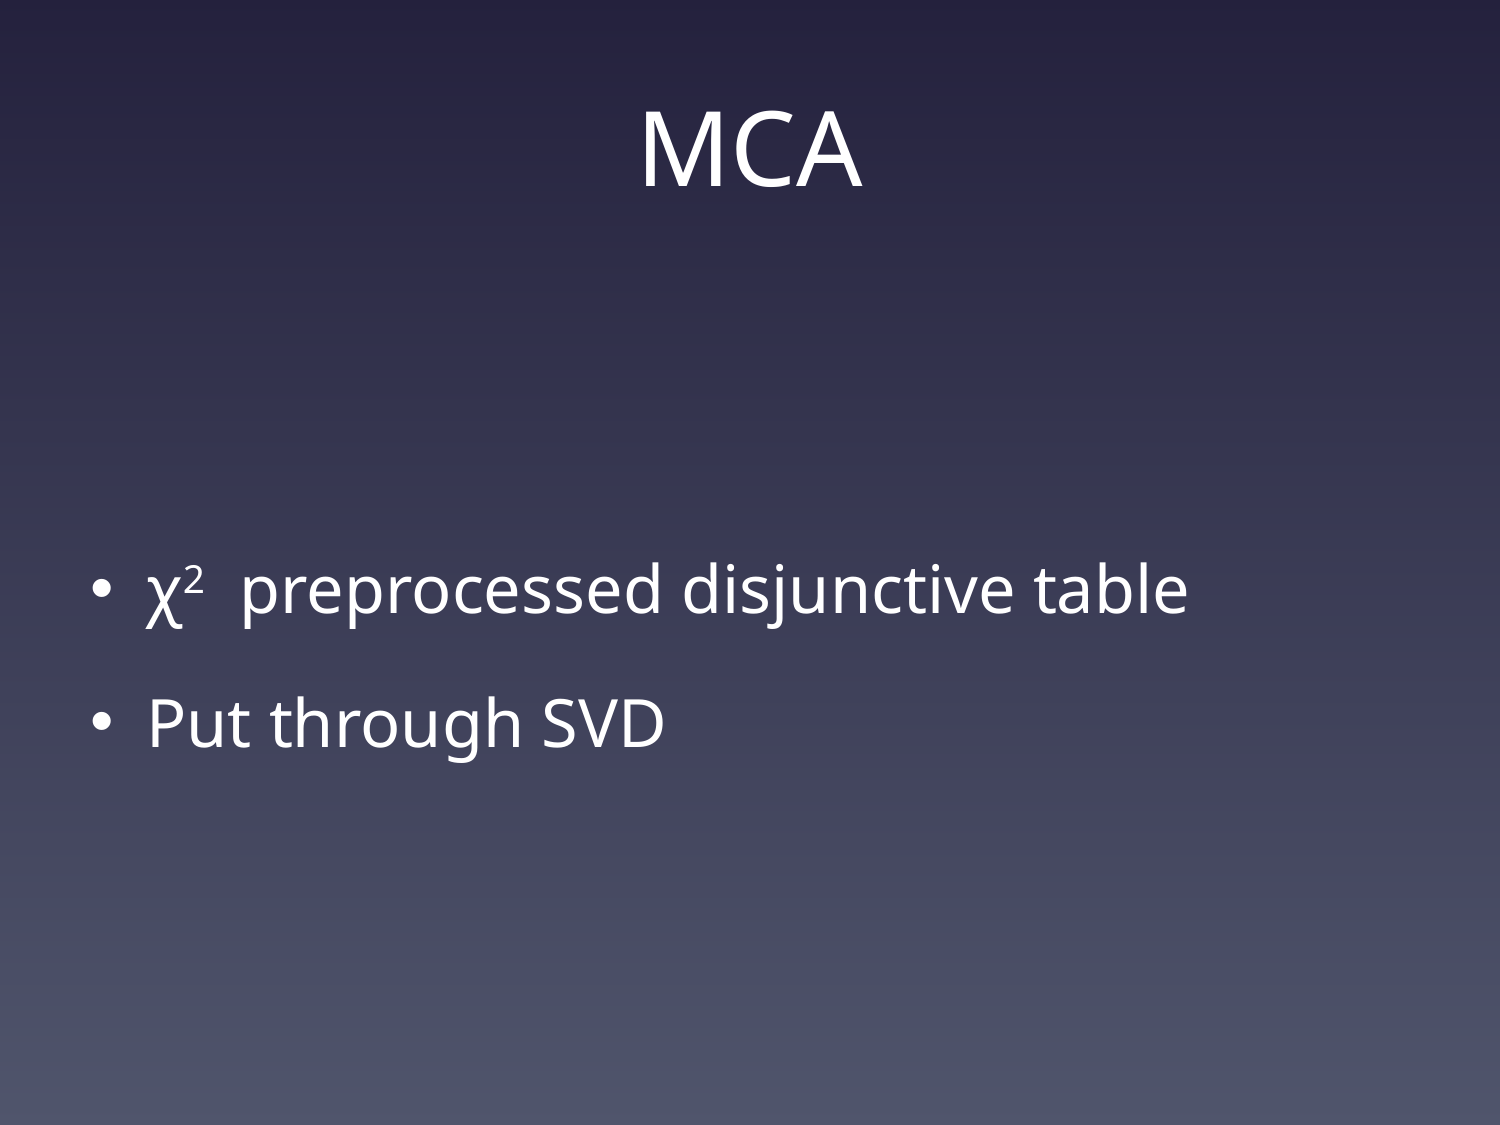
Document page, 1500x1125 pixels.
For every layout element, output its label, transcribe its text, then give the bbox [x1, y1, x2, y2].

title MCA [75, 75, 1425, 262]
list χ2 preprocessed disjunctive table Put through SVD [75, 262, 1425, 1005]
